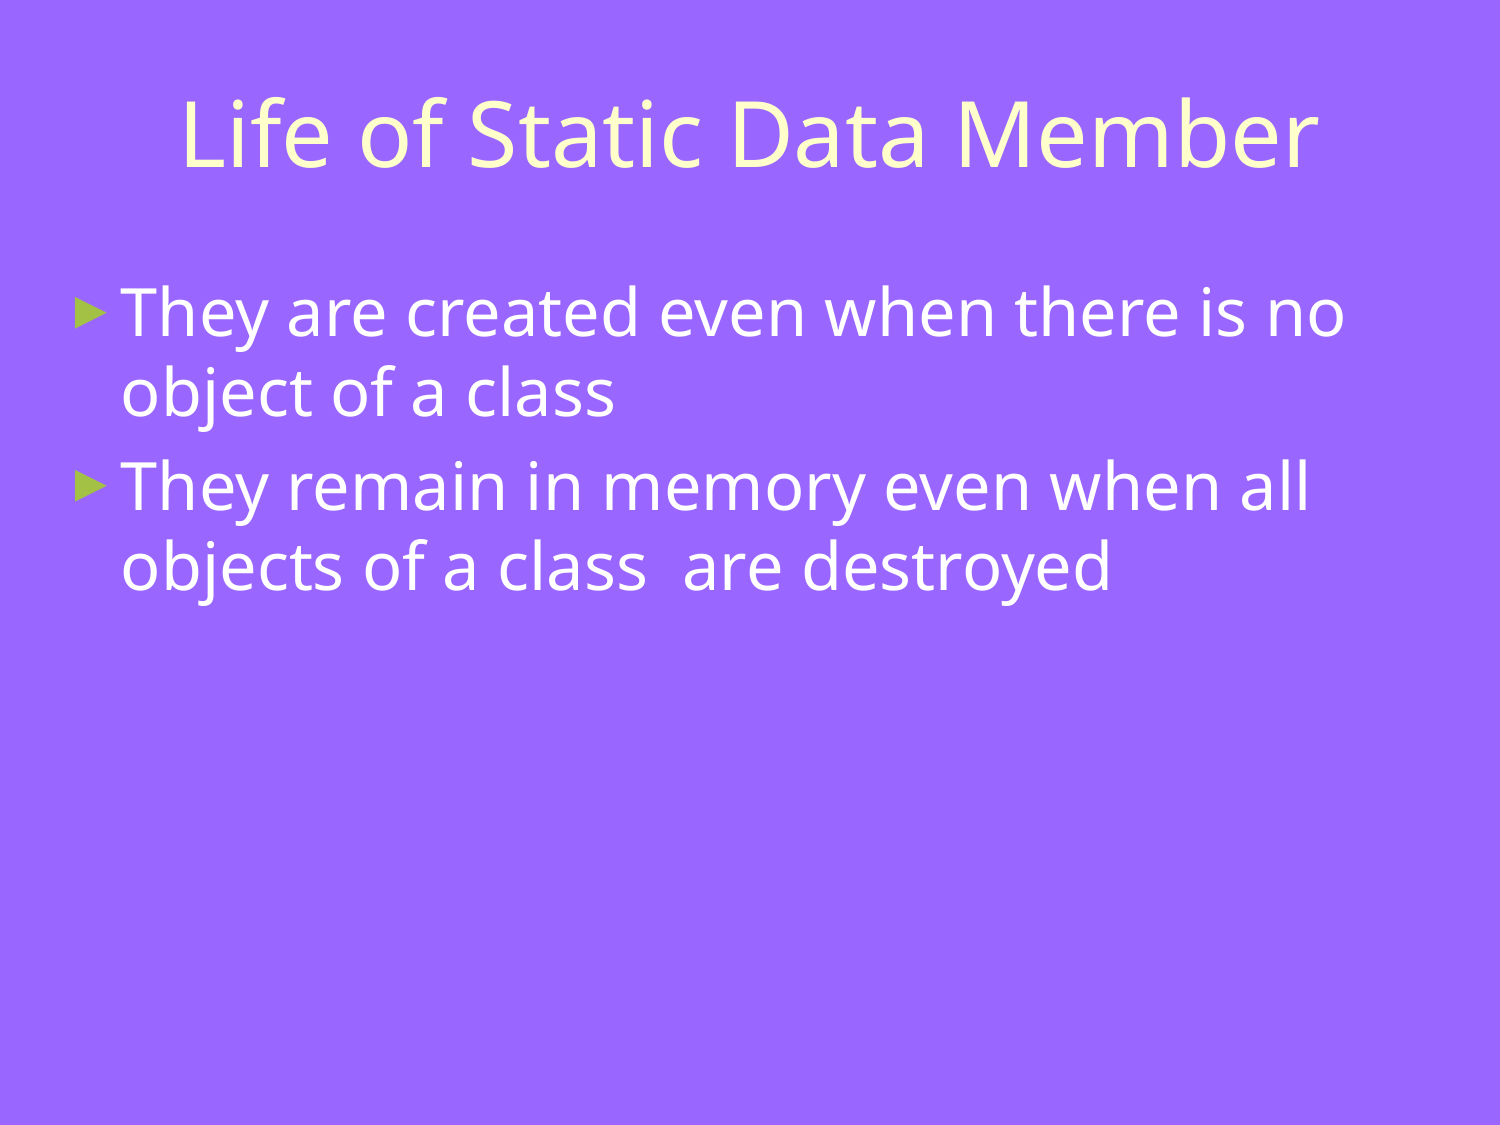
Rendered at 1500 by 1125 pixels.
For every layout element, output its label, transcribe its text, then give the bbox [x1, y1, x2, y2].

list They are created even when there is no object of a class They remain in memory even when all objects of a class are destroyed [49, 262, 1451, 1001]
title Life of Static Data Member [49, 37, 1451, 226]
